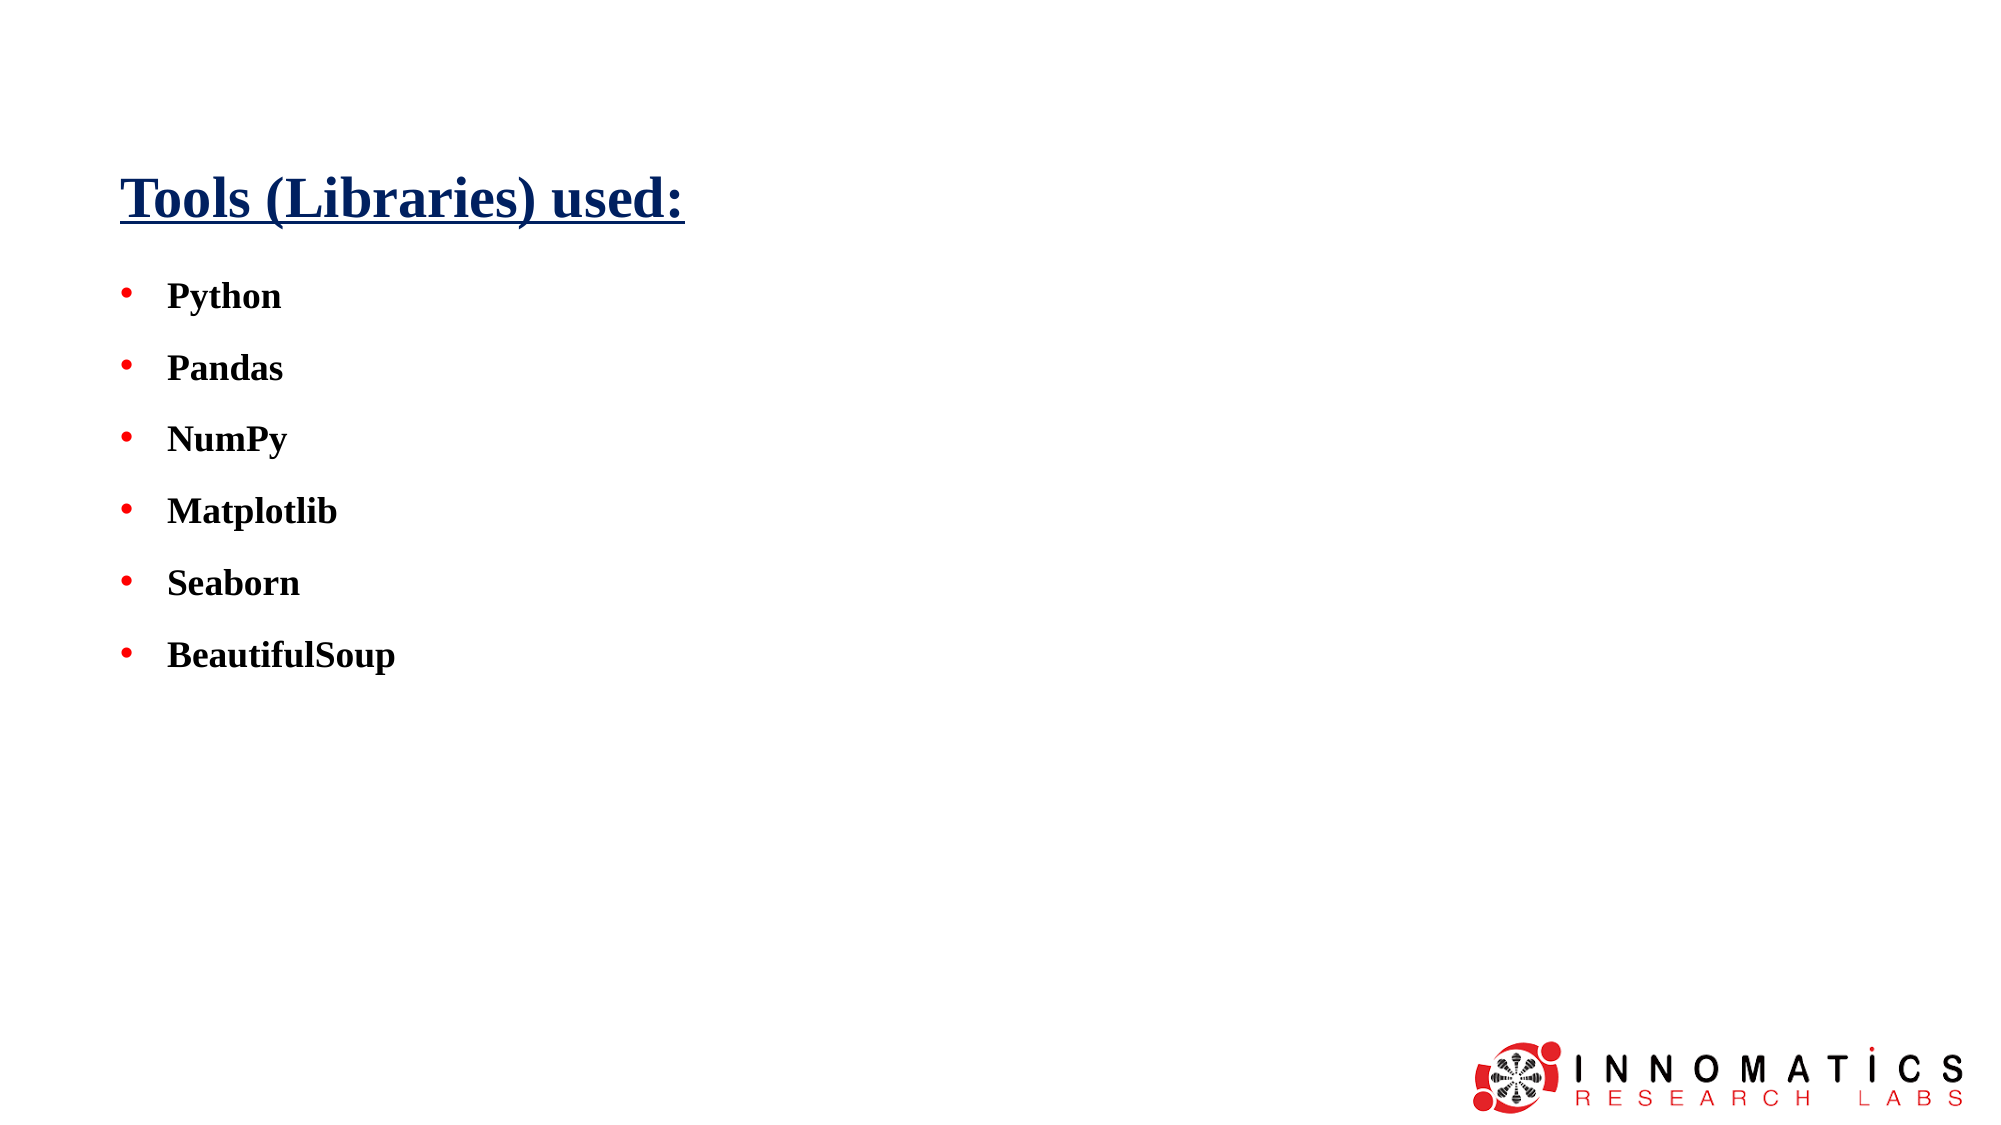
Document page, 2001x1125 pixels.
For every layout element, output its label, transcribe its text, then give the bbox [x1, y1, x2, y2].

text_box Python Pandas NumPy Matplotlib Seaborn BeautifulSoup [105, 271, 595, 683]
text_box Tools (Libraries) used: [105, 165, 1106, 236]
picture [1458, 1030, 1975, 1125]
